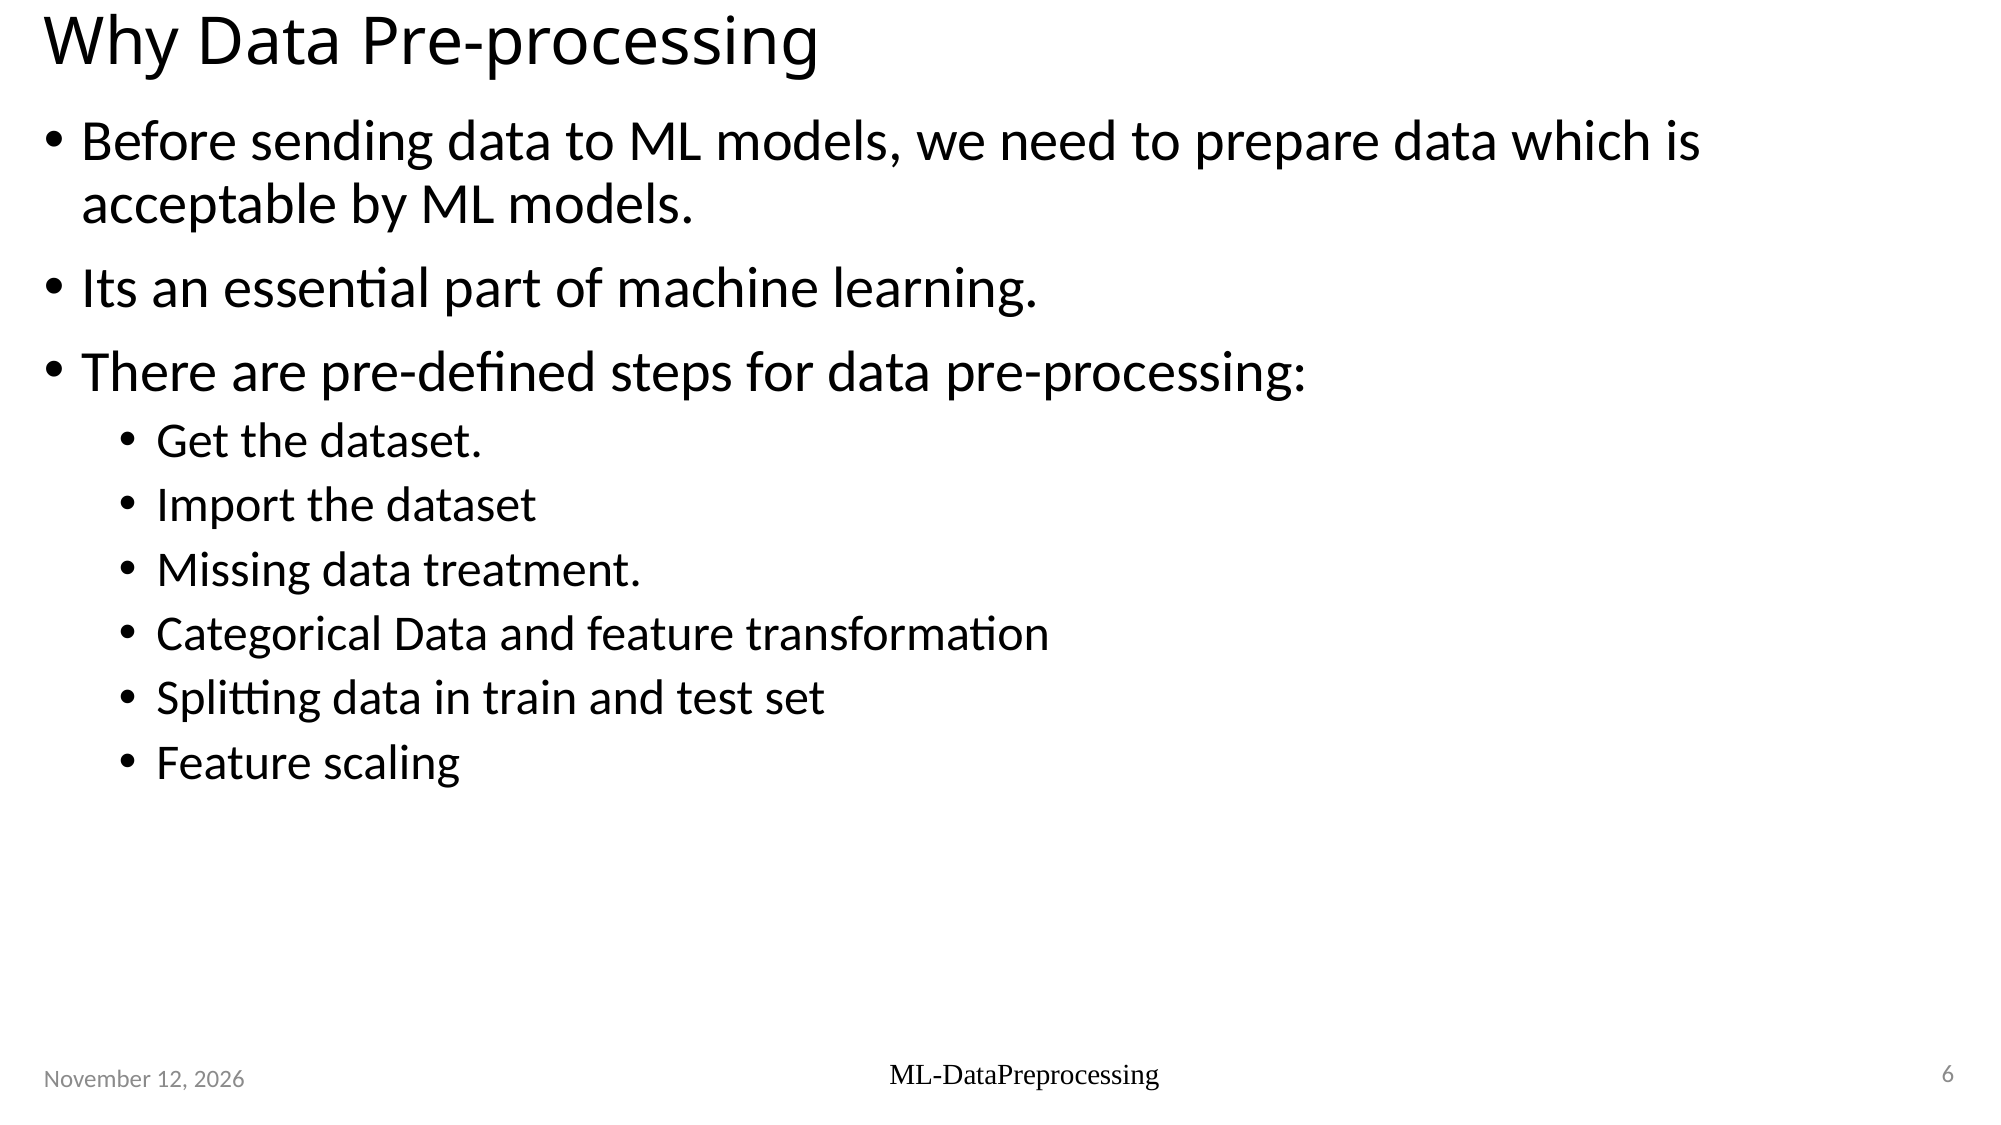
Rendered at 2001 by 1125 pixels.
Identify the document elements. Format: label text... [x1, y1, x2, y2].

footer ML-DataPreprocessing [350, 1042, 1699, 1103]
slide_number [29, 1047, 332, 1108]
slide_number 6 [1717, 1042, 1970, 1103]
title Why Data Pre-processing [29, 0, 1970, 88]
list Before sending data to ML models, we need to prepare data which is acceptable by ML models. Its an essential part of machine learning. There are pre-defined steps for data pre-processing: Get the dataset. Import the dataset Missing data treatment. Categorical Data and feature transformation Splitting data in train and test set Feature scaling [29, 102, 1970, 1014]
